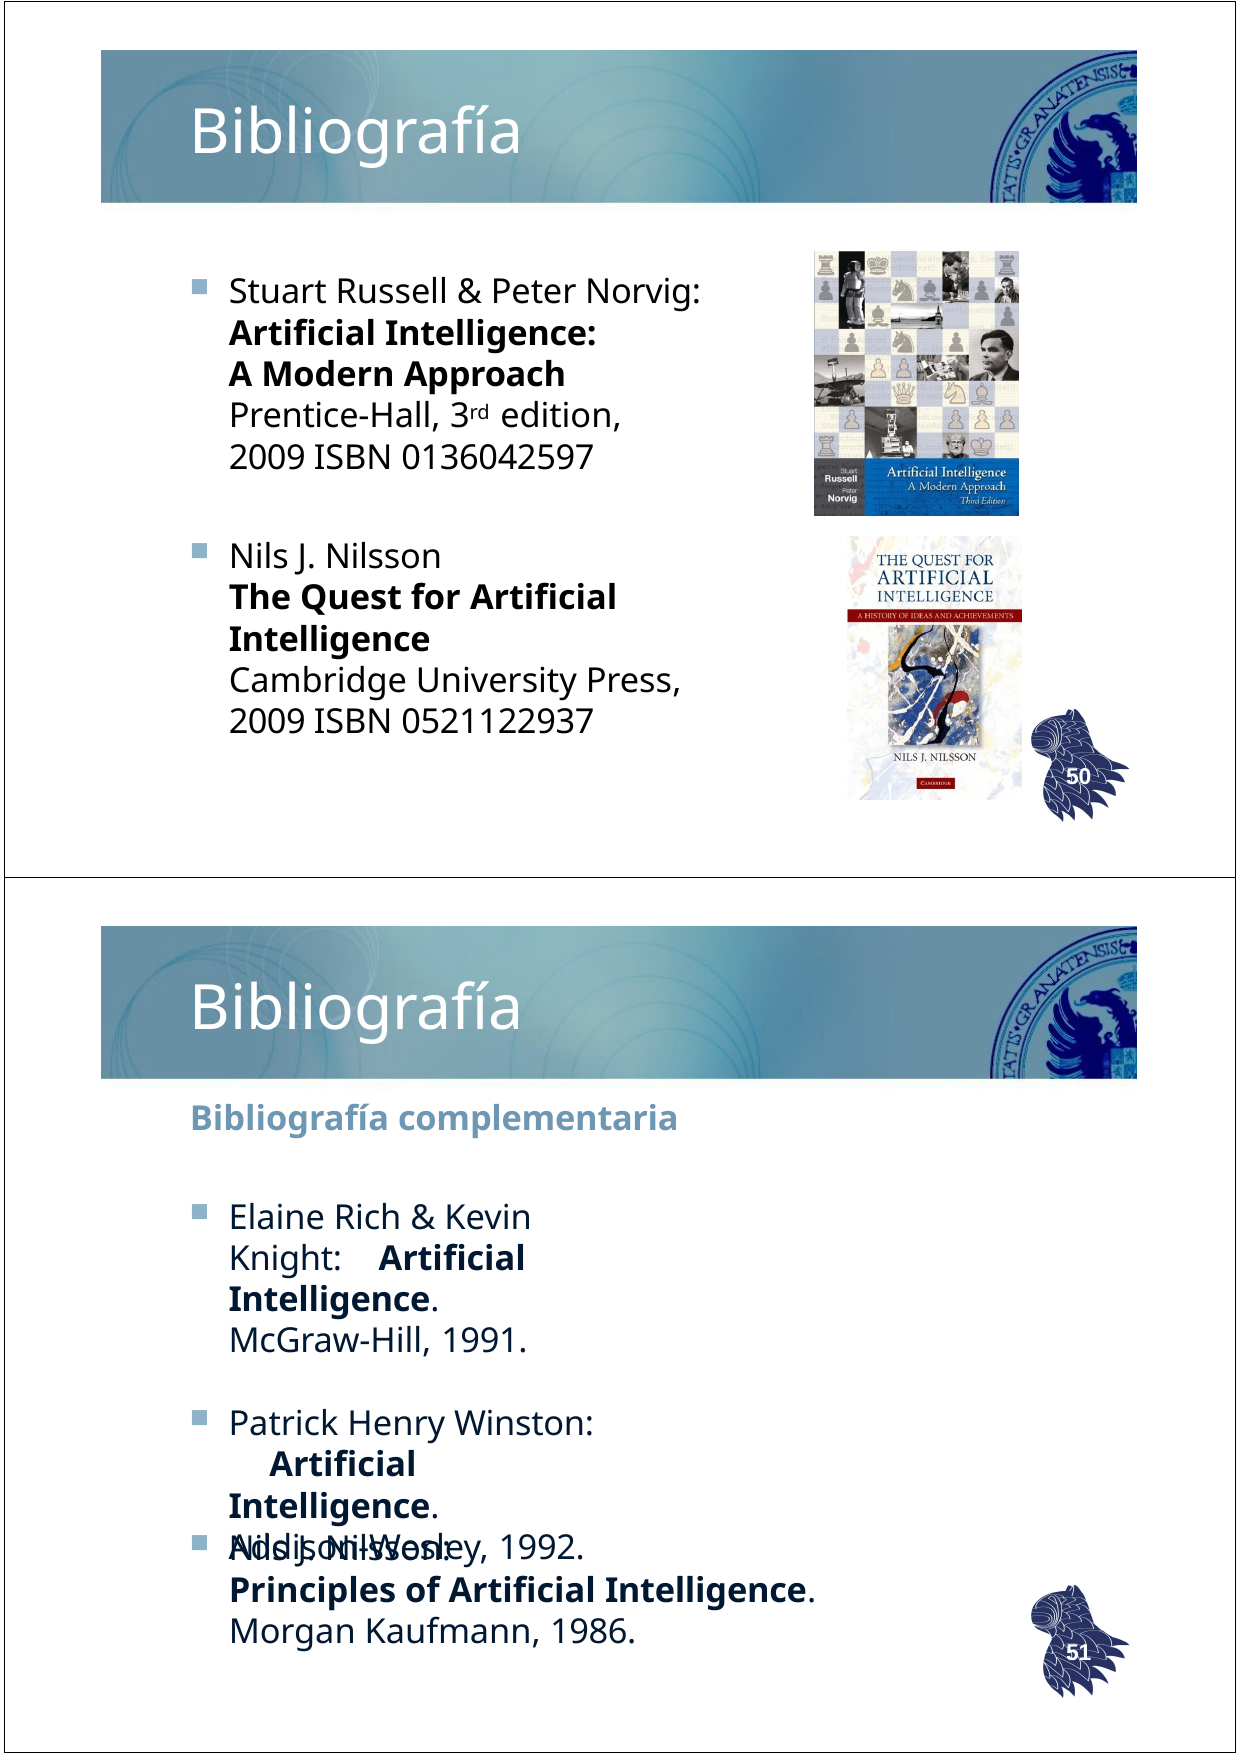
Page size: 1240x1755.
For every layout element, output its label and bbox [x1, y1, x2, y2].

text_box [4, 1708, 1236, 1753]
text_box [4, 0, 1236, 1704]
